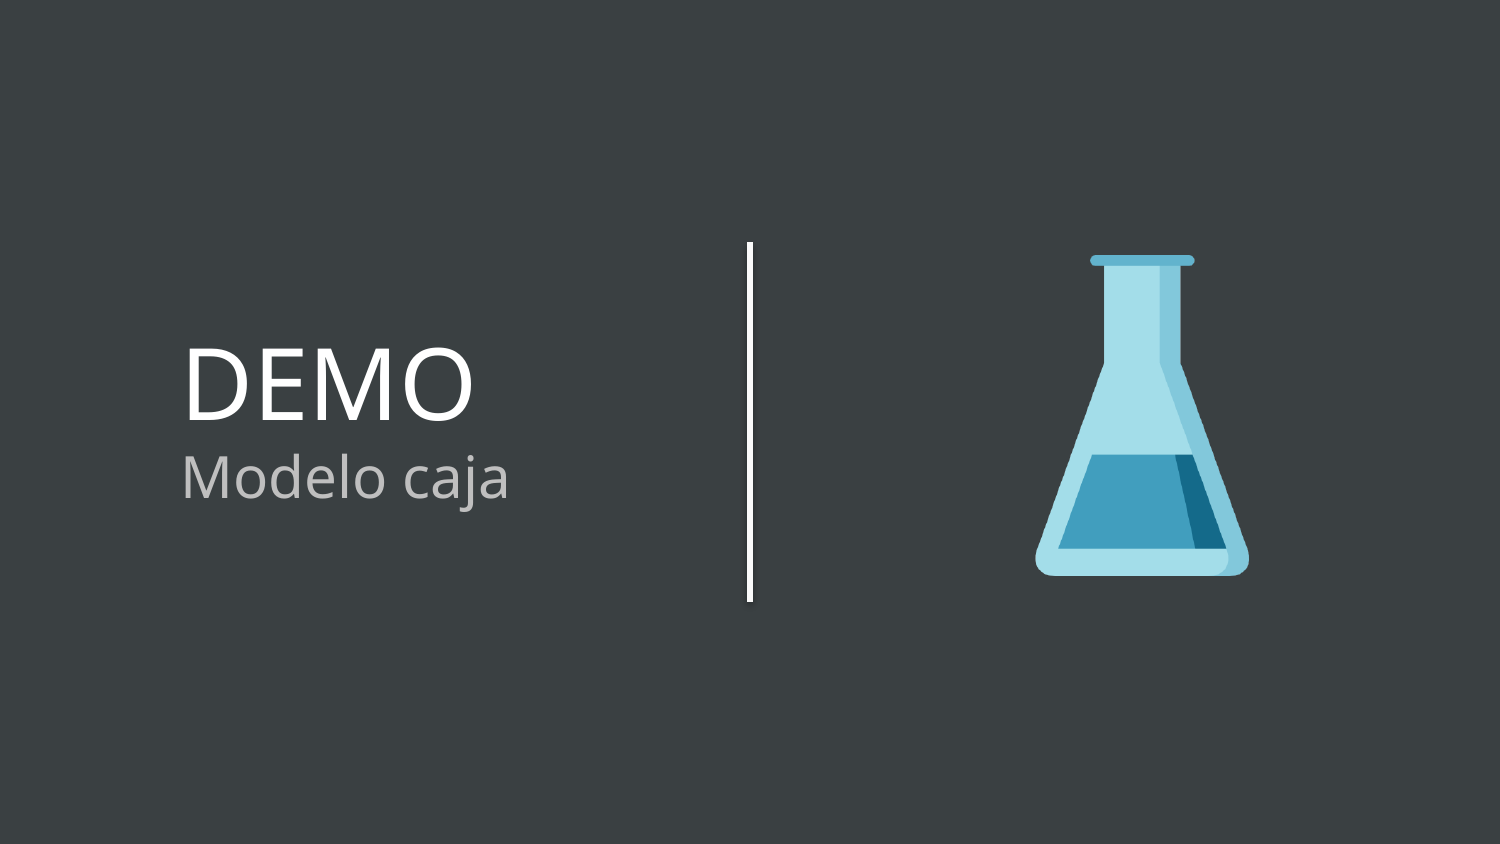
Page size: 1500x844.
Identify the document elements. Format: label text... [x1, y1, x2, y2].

title DEMO Modelo caja [165, 80, 1102, 752]
picture [981, 255, 1303, 577]
